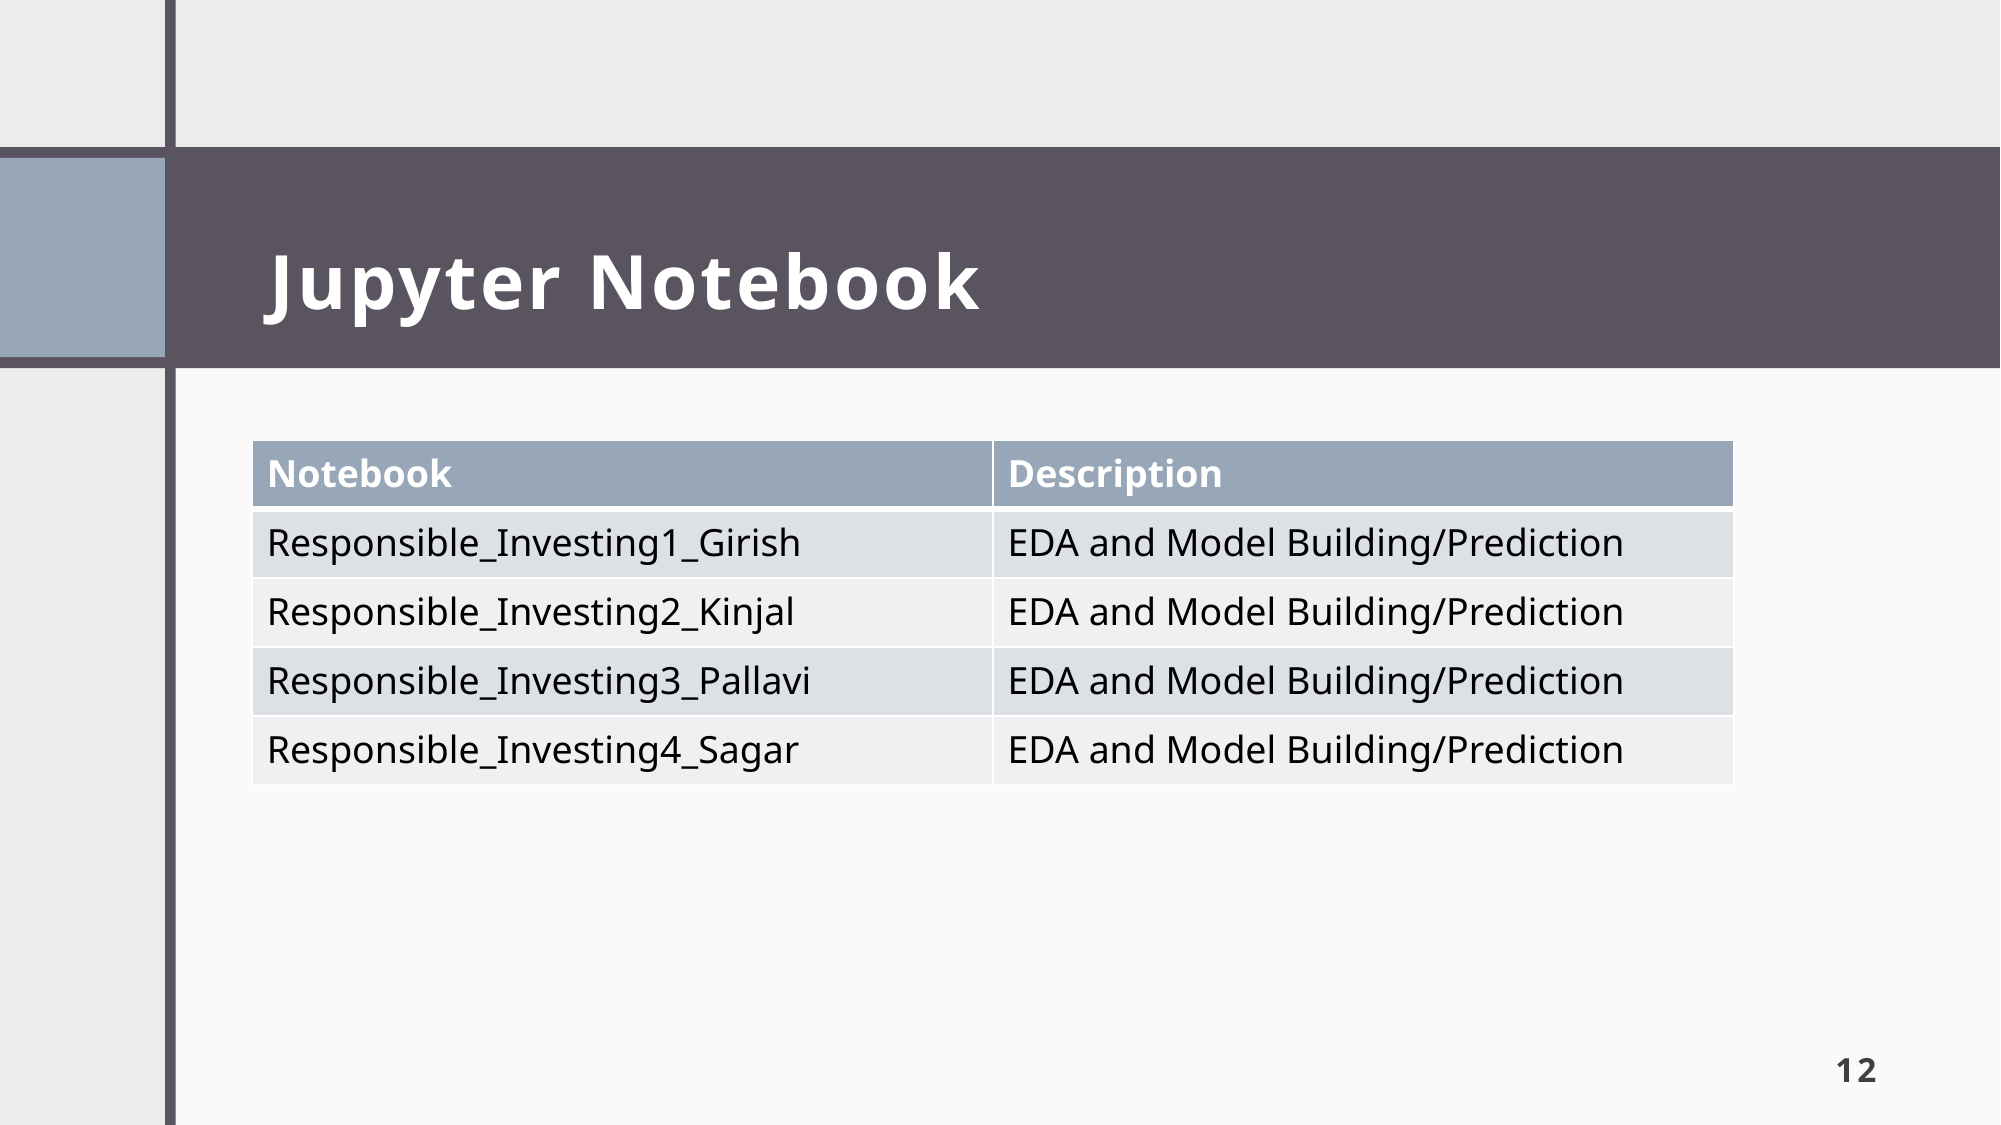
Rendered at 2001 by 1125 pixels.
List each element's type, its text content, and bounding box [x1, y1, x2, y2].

table_cell Responsible_Investing1_Girish [253, 512, 992, 577]
table_cell EDA and Model Building/Prediction [994, 579, 1733, 646]
table_header Notebook [253, 441, 992, 506]
table_header Description [994, 441, 1733, 506]
slide_number 12 [1733, 1035, 1895, 1110]
title Jupyter Notebook [251, 171, 1895, 341]
table_cell EDA and Model Building/Prediction [994, 717, 1733, 784]
table_cell Responsible_Investing3_Pallavi [253, 648, 992, 715]
table_cell Responsible_Investing2_Kinjal [253, 579, 992, 646]
table_cell Responsible_Investing4_Sagar [253, 717, 992, 784]
table_cell EDA and Model Building/Prediction [994, 648, 1733, 715]
table_cell EDA and Model Building/Prediction [994, 512, 1733, 577]
